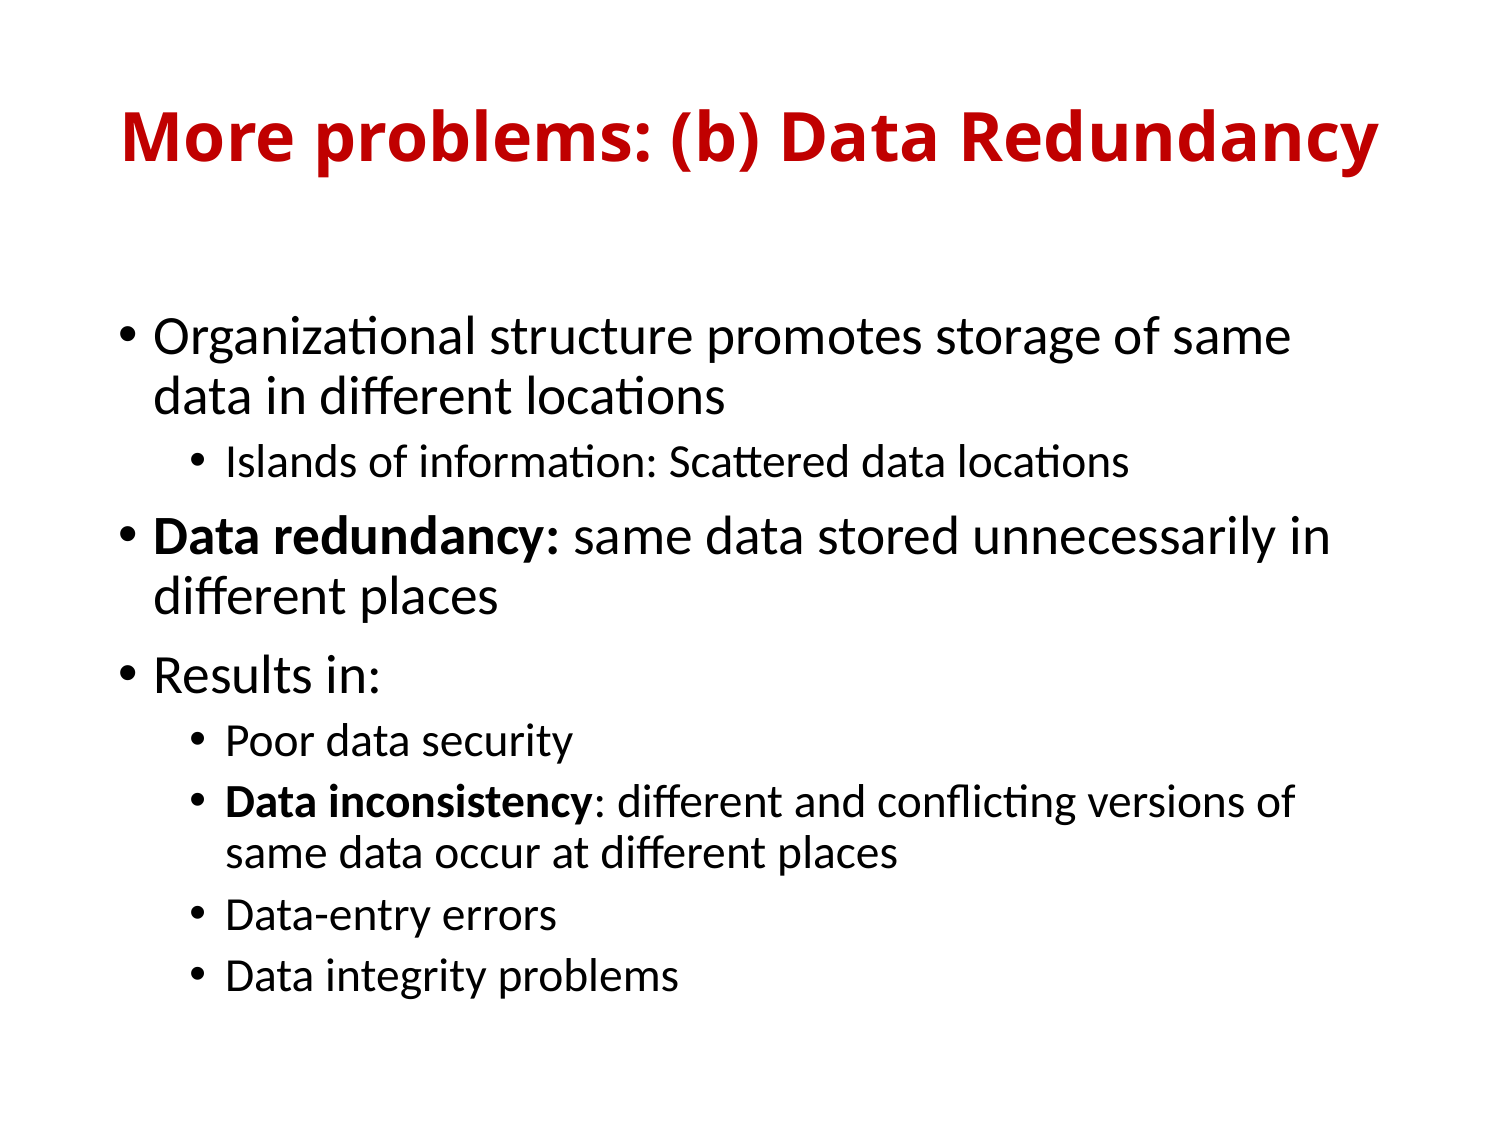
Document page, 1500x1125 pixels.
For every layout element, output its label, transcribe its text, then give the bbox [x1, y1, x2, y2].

title More problems: (b) Data Redundancy [103, 59, 1397, 219]
list Organizational structure promotes storage of same data in different locations Islands of information: Scattered data locations Data redundancy: same data stored unnecessarily in different places Results in: Poor data security Data inconsistency: different and conflicting versions of same data occur at different places Data-entry errors Data integrity problems [103, 299, 1397, 1014]
